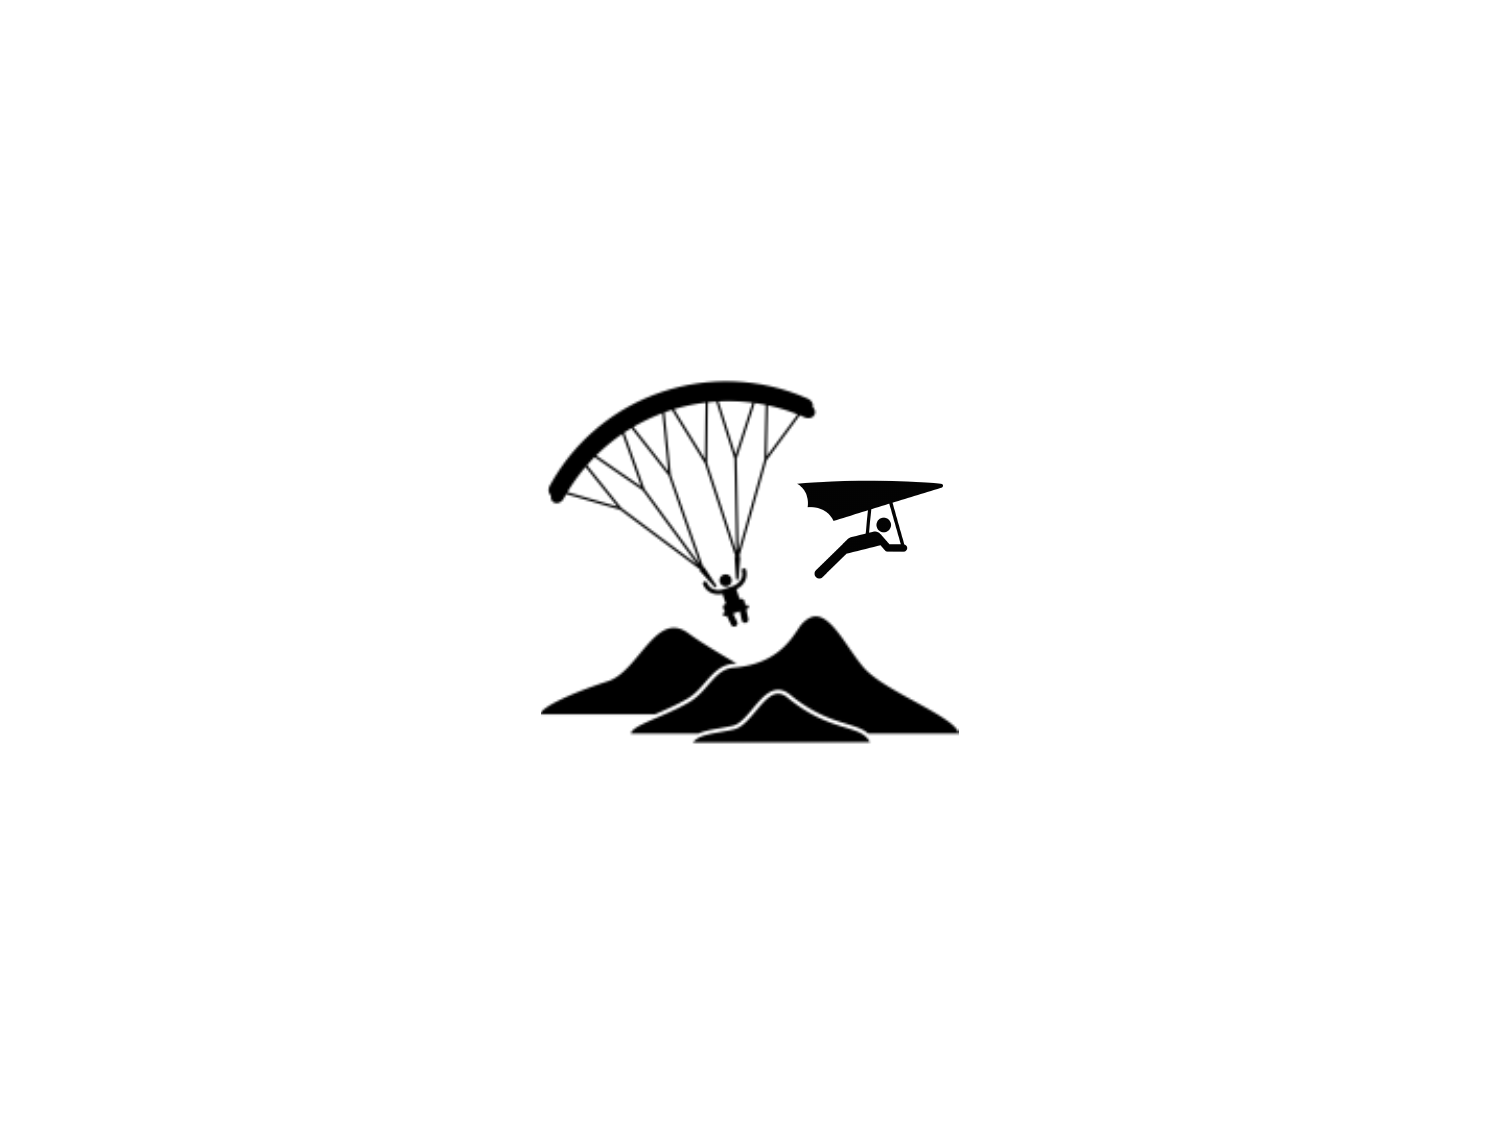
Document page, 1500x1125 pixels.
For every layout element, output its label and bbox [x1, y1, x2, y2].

picture [541, 354, 959, 771]
